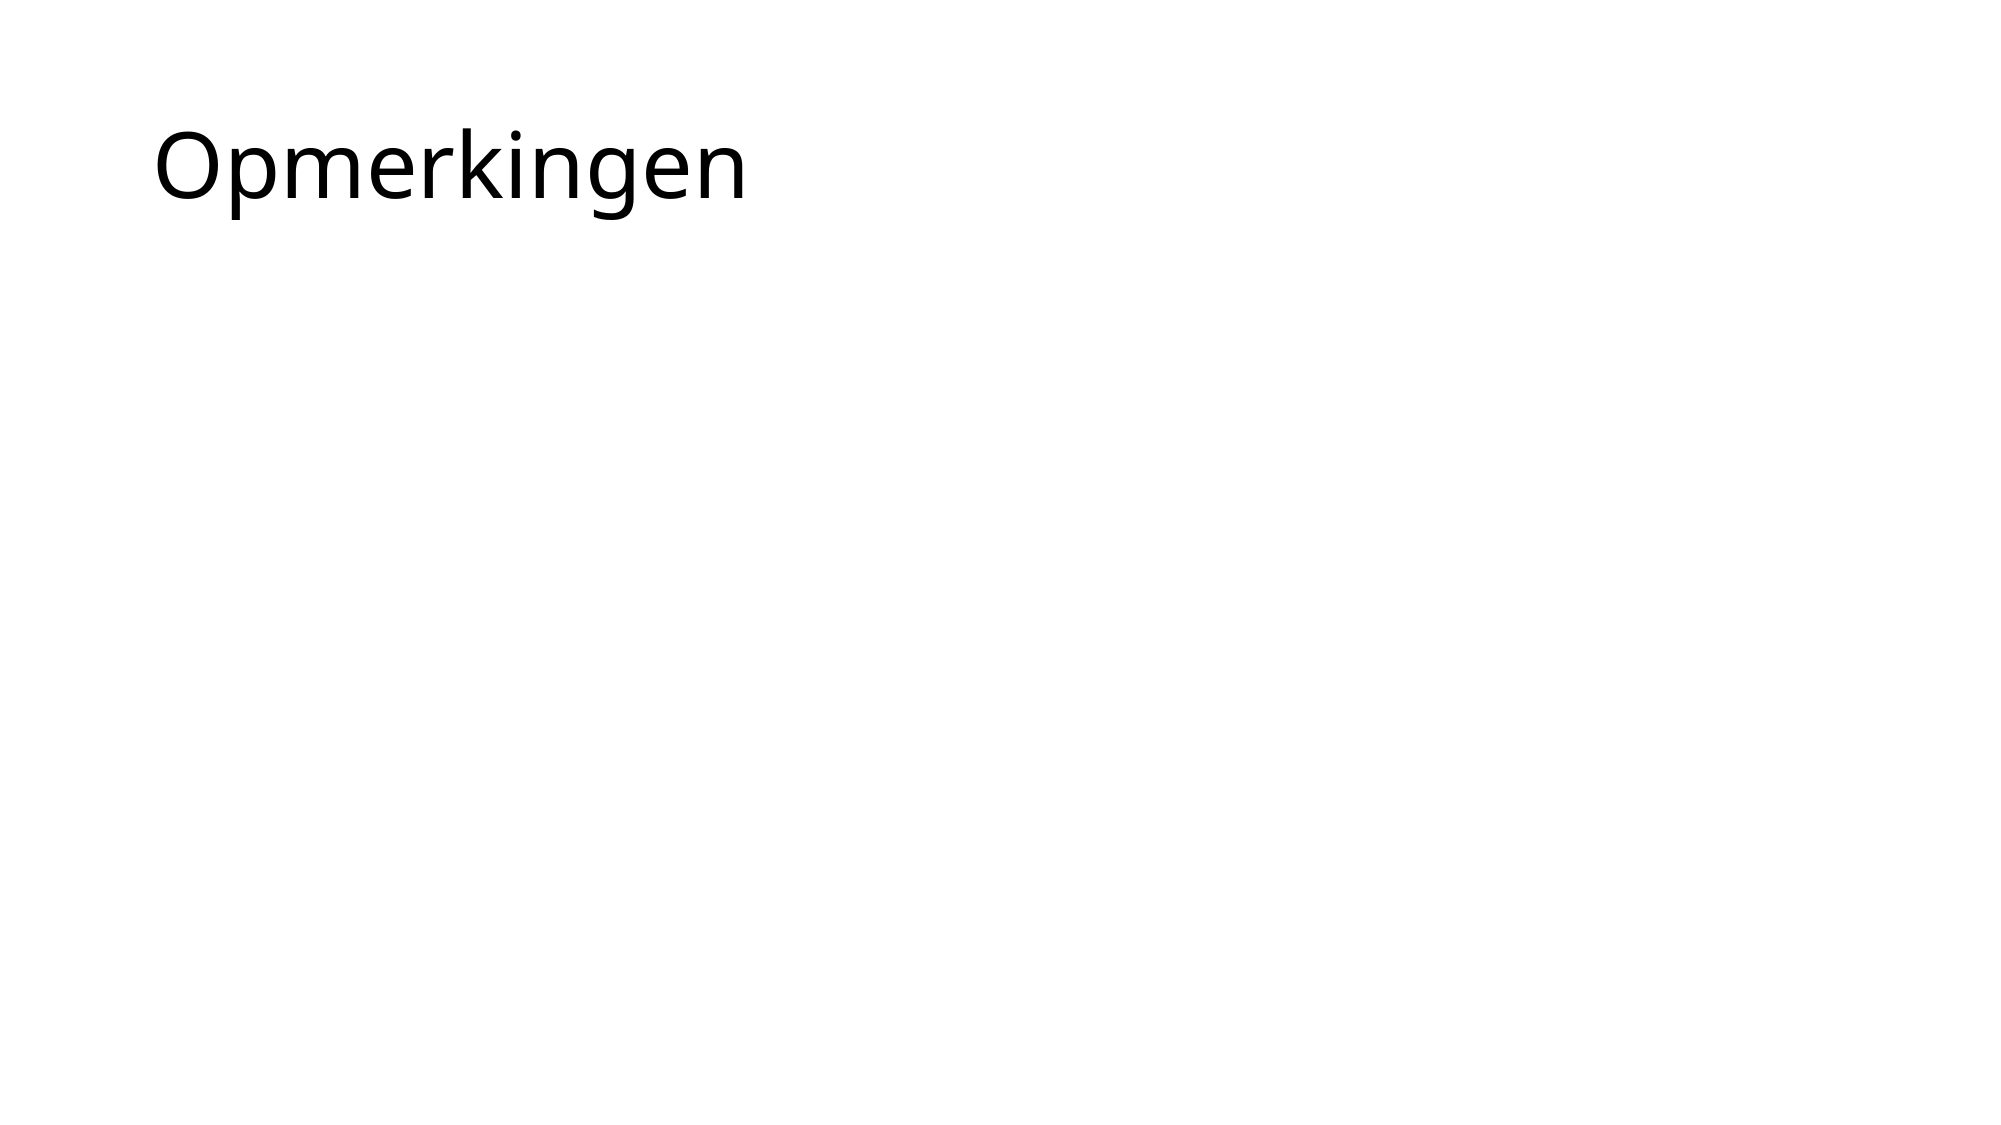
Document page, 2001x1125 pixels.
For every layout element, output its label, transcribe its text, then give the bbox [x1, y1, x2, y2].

title Opmerkingen [137, 59, 1863, 278]
